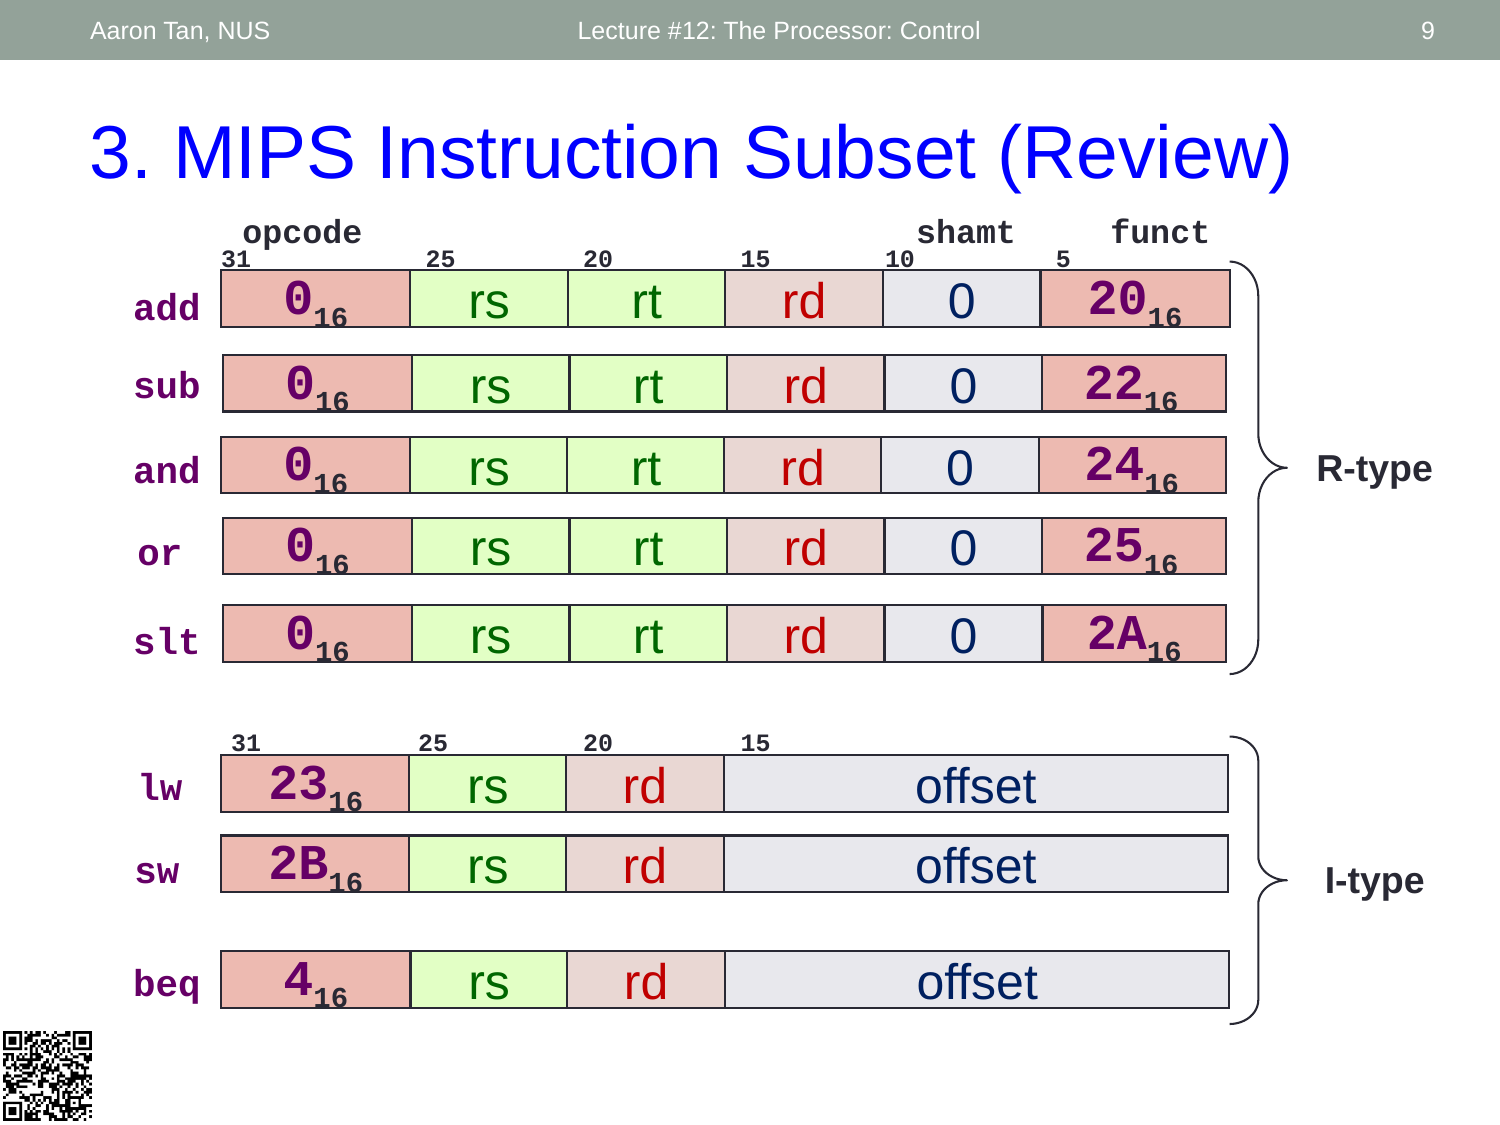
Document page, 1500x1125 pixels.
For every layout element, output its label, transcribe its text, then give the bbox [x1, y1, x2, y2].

footer Lecture #12: The Processor: Control [562, 3, 1238, 57]
slide_number 9 [1308, 3, 1450, 57]
text_box 3. MIPS Instruction Subset (Review) [74, 96, 1425, 202]
picture [0, 1028, 95, 1124]
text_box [117, 202, 1450, 1025]
slide_number Aaron Tan, NUS [75, 3, 550, 57]
